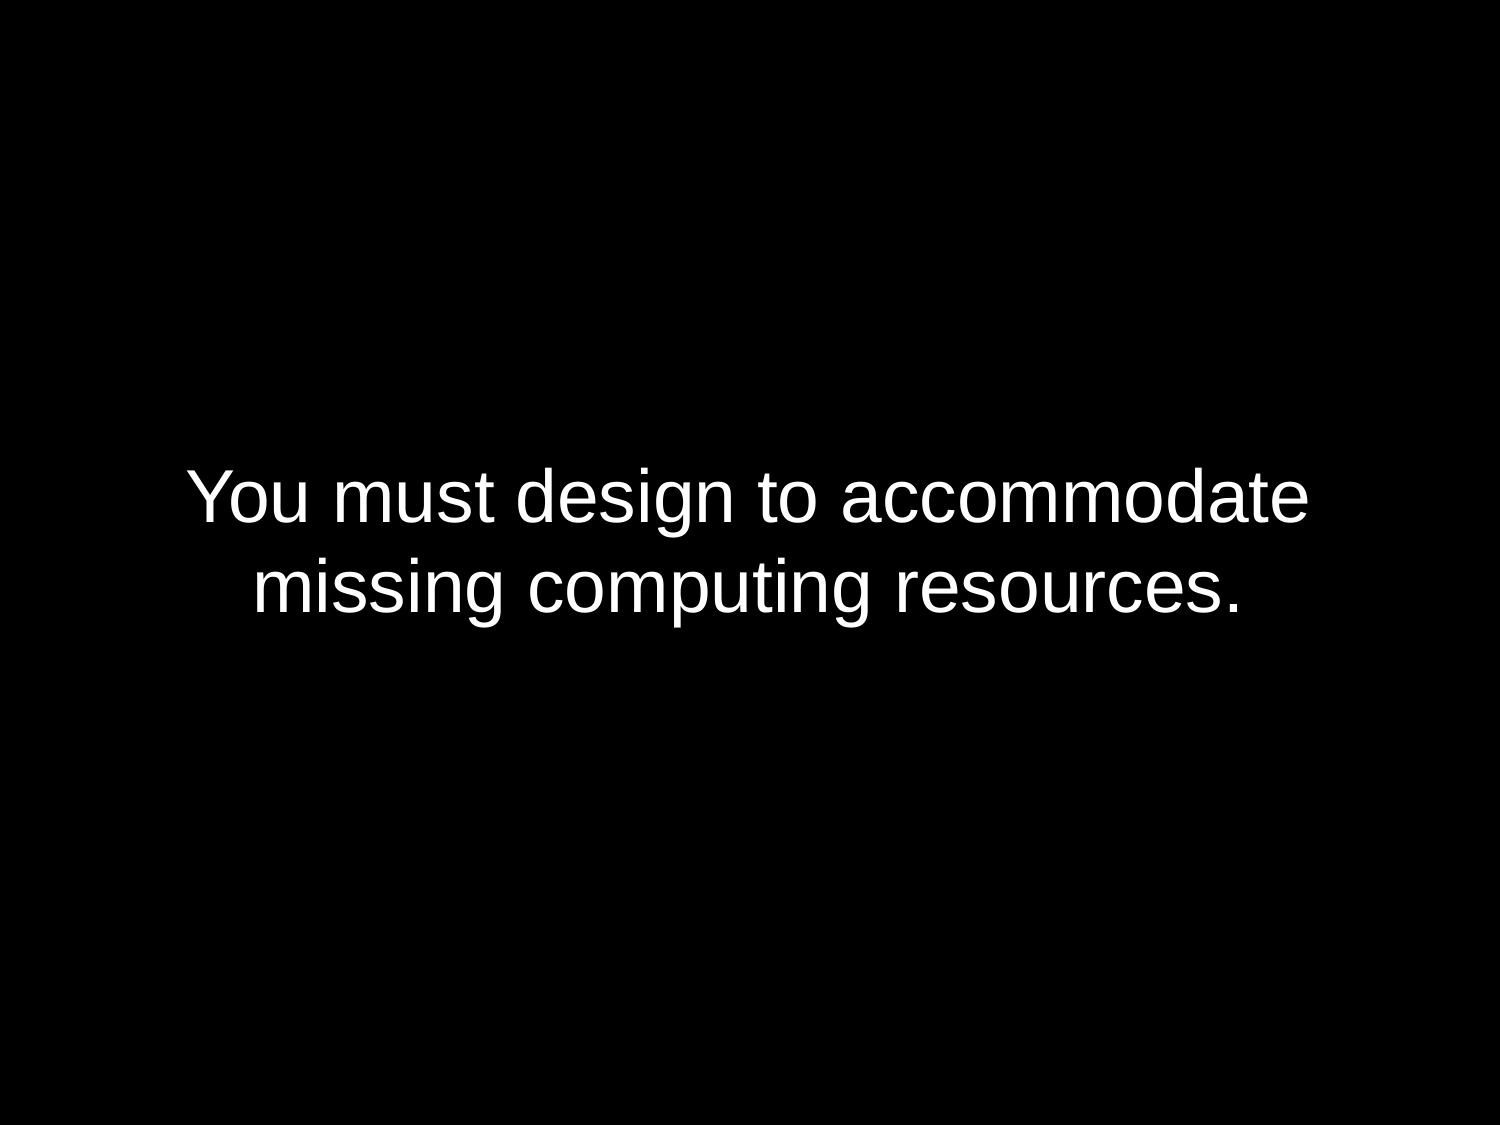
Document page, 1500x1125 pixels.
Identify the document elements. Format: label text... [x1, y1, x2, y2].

title You must design to accommodate missing computing resources. [63, 430, 1434, 645]
